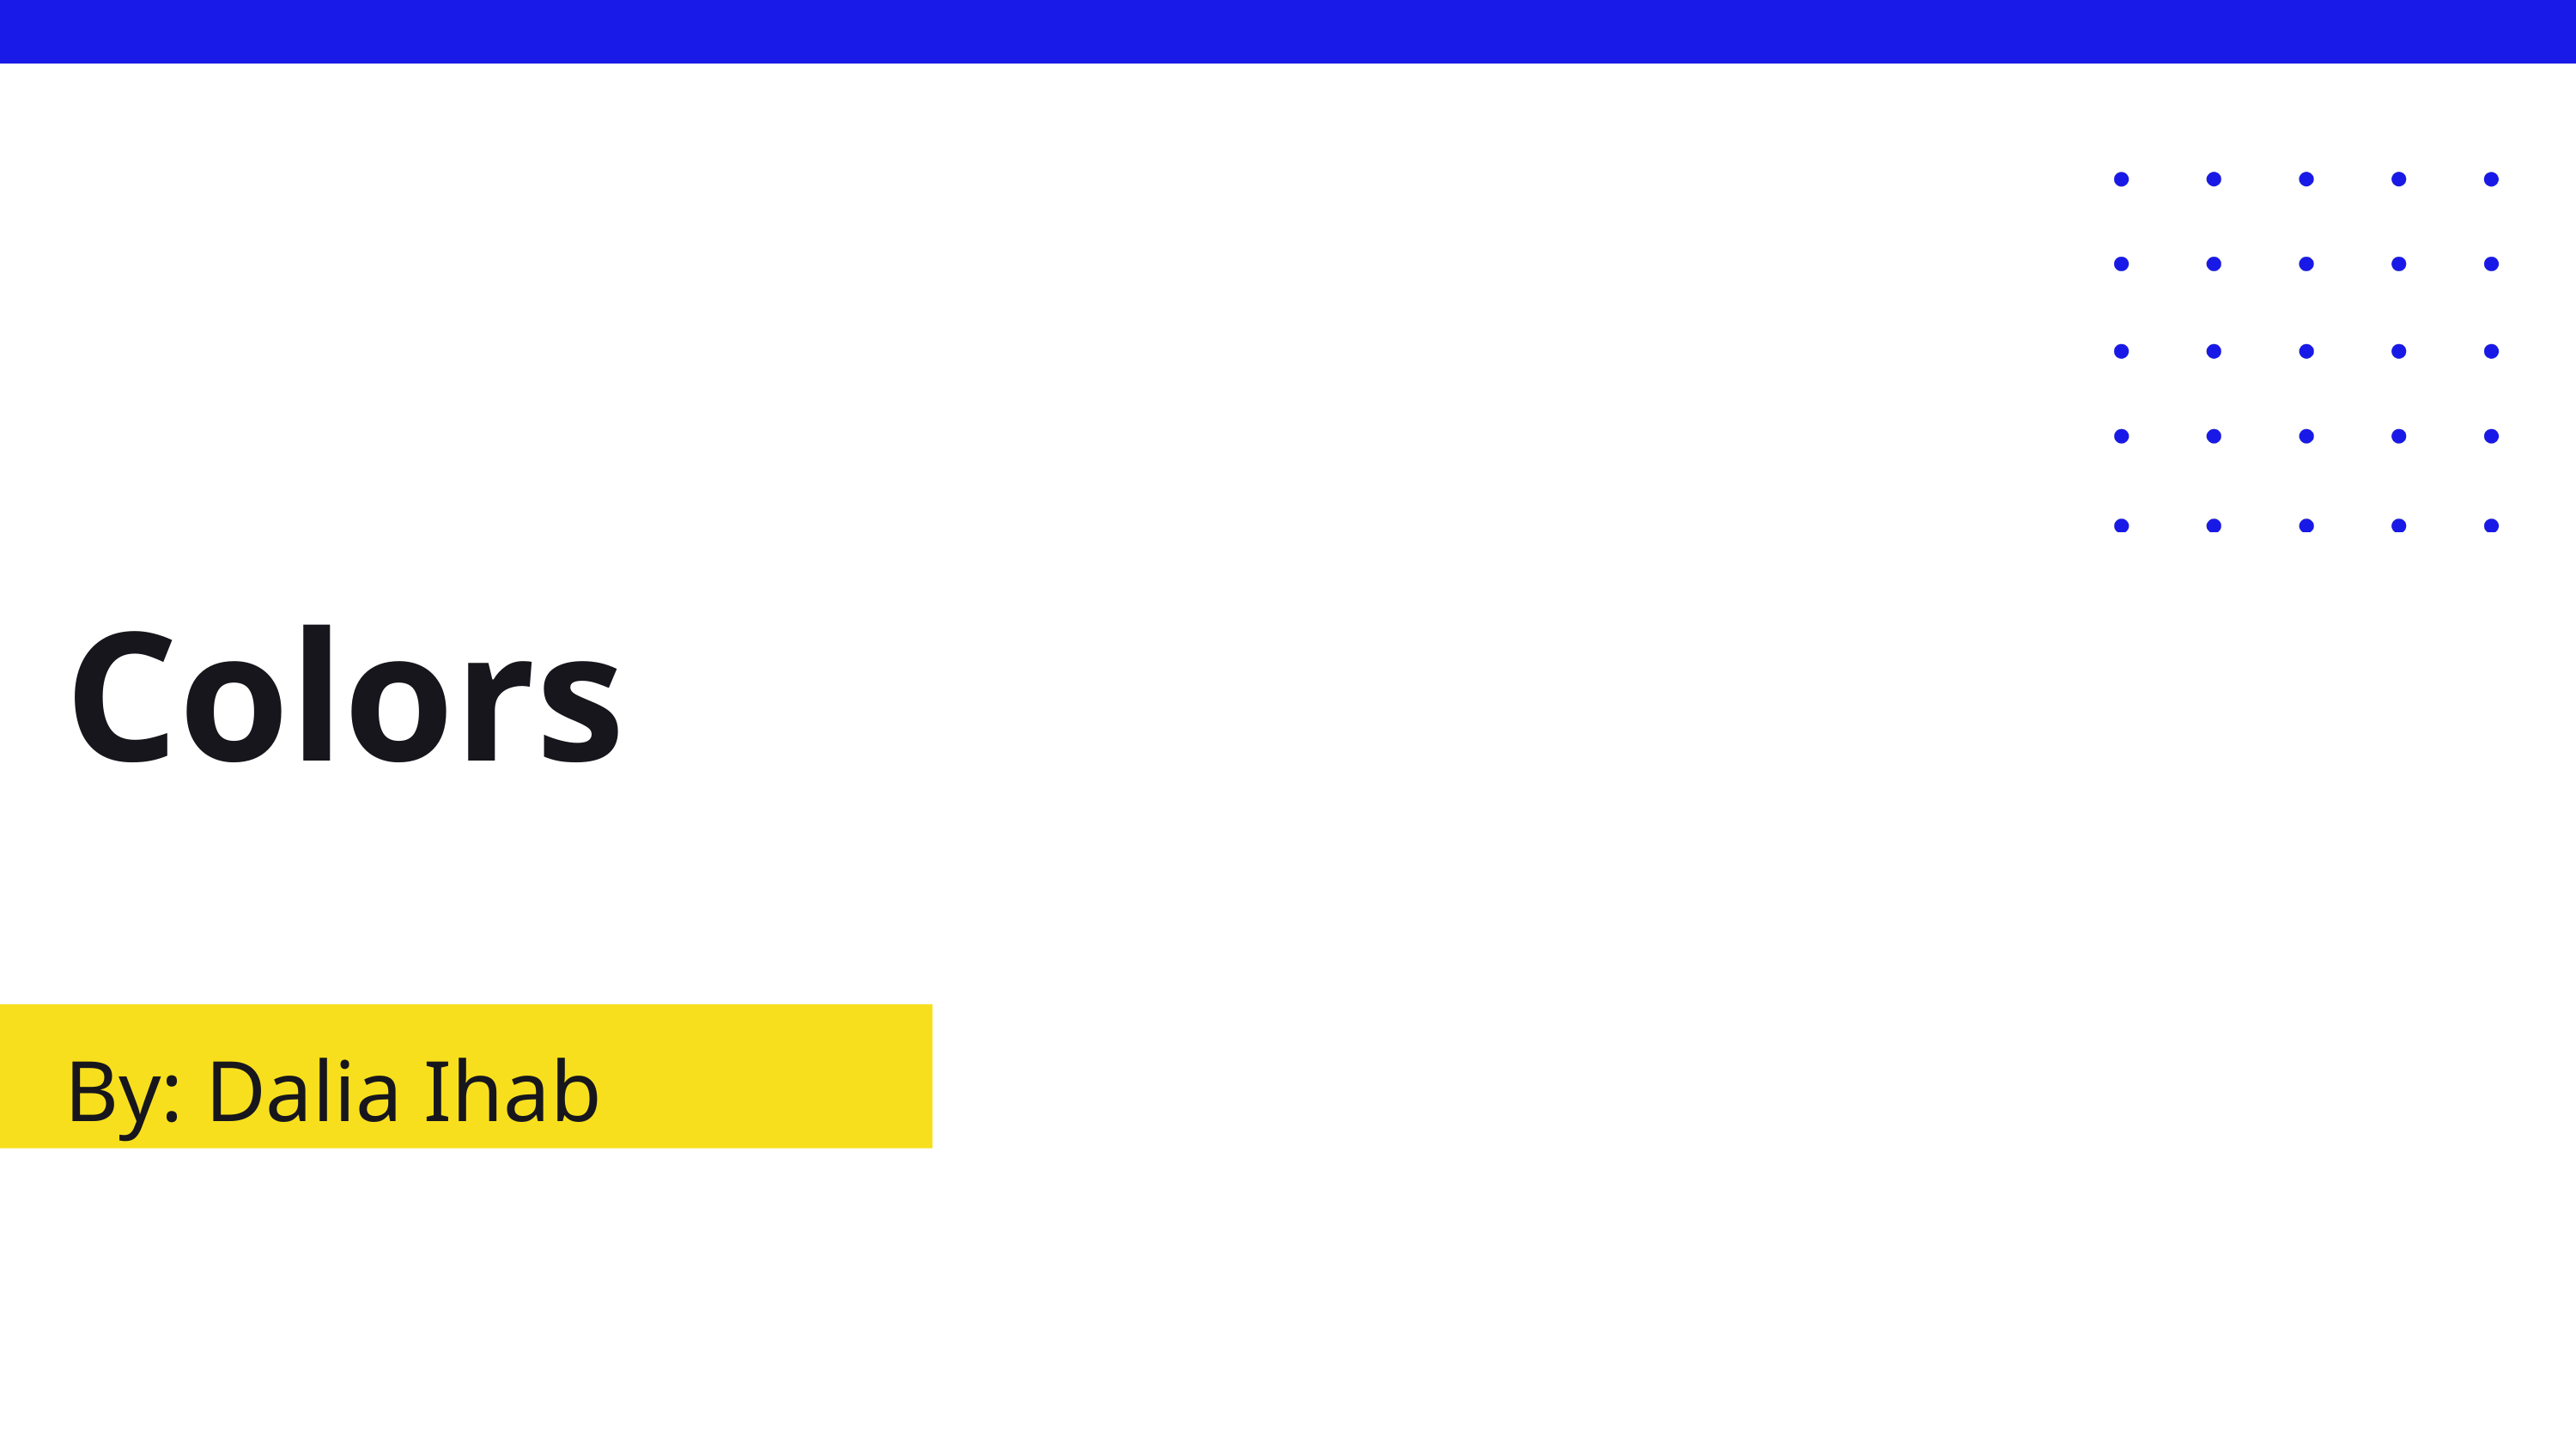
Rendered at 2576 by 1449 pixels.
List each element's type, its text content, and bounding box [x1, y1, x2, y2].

picture [2104, 166, 2505, 532]
text_box [0, 1003, 933, 1149]
text_box [0, 0, 2576, 64]
text_box Colors [64, 592, 2066, 803]
text_box By: Dalia Ihab [64, 1031, 902, 1139]
